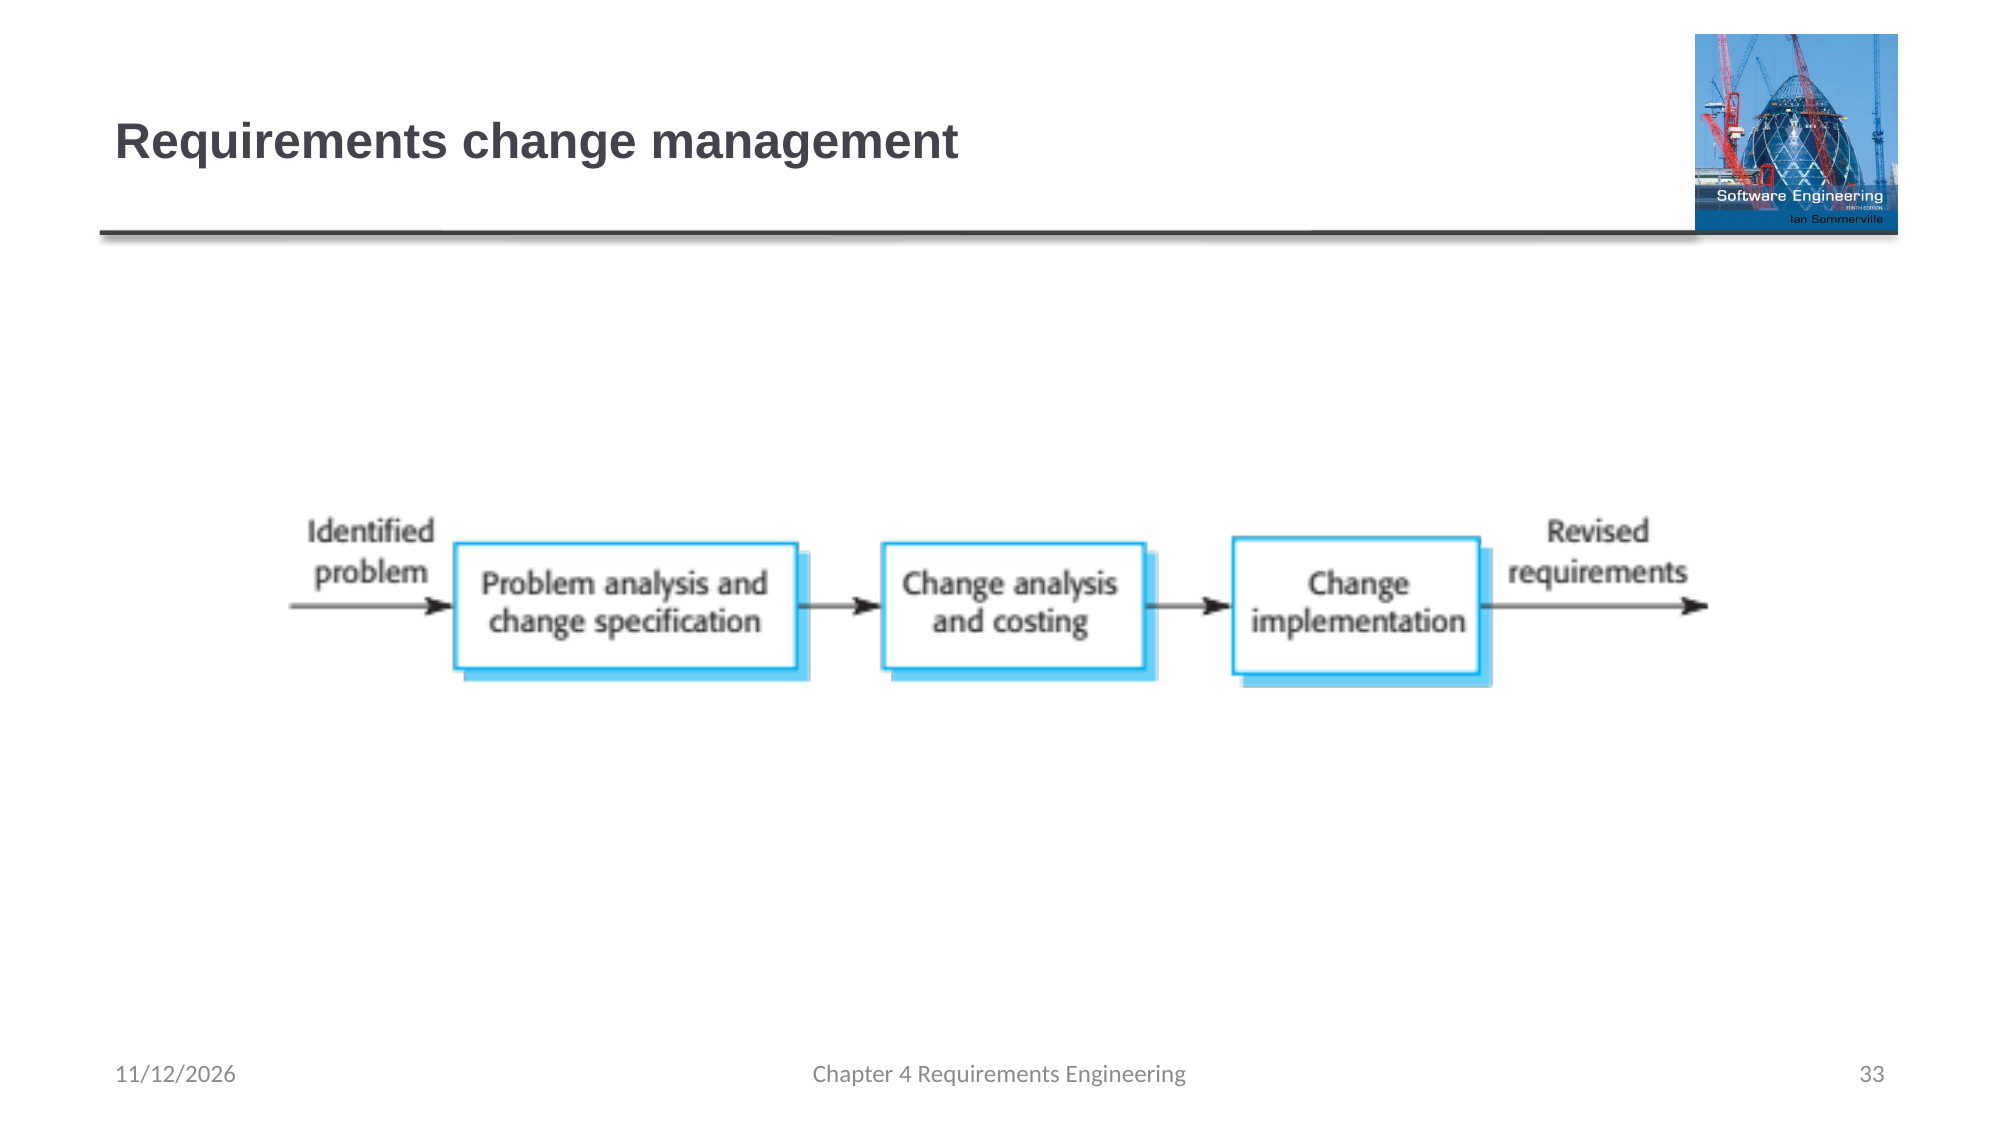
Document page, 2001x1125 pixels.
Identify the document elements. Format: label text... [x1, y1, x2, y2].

slide_number 33 [1433, 1042, 1900, 1103]
picture [1695, 34, 1898, 230]
picture [287, 514, 1709, 688]
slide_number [99, 1042, 567, 1103]
footer Chapter 4 Requirements Engineering [683, 1042, 1317, 1103]
title Requirements change management [99, 44, 1696, 233]
